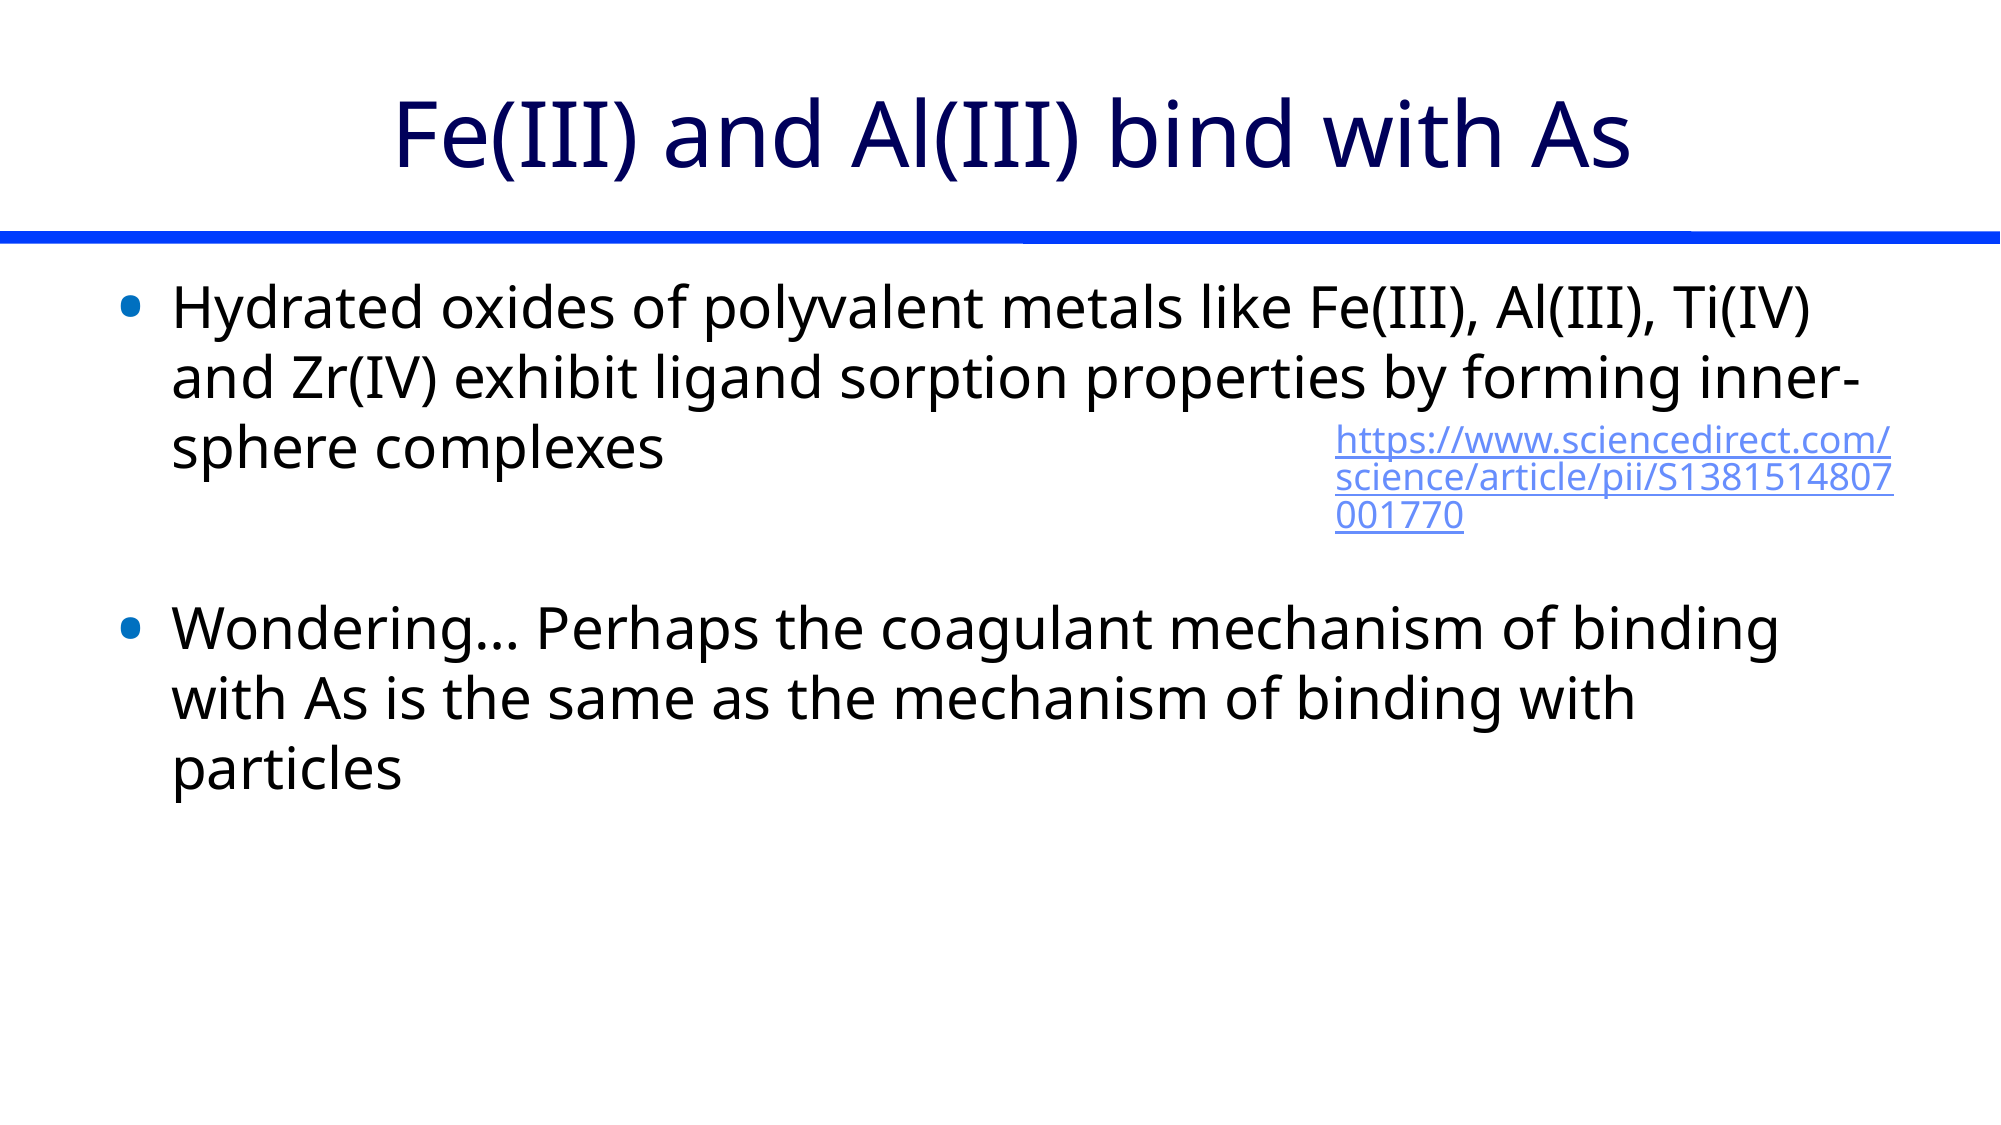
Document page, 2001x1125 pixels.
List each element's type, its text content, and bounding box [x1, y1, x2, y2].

list Hydrated oxides of polyvalent metals like Fe(III), Al(III), Ti(IV) and Zr(IV) exhibit ligand sorption properties by forming inner-sphere complexes Wondering… Perhaps the coagulant mechanism of binding with As is the same as the mechanism of binding with particles [99, 262, 1901, 1006]
title Fe(III) and Al(III) bind with As [99, 37, 1950, 225]
text_box https://www.sciencedirect.com/science/article/pii/S1381514807001770 [1320, 408, 1913, 475]
